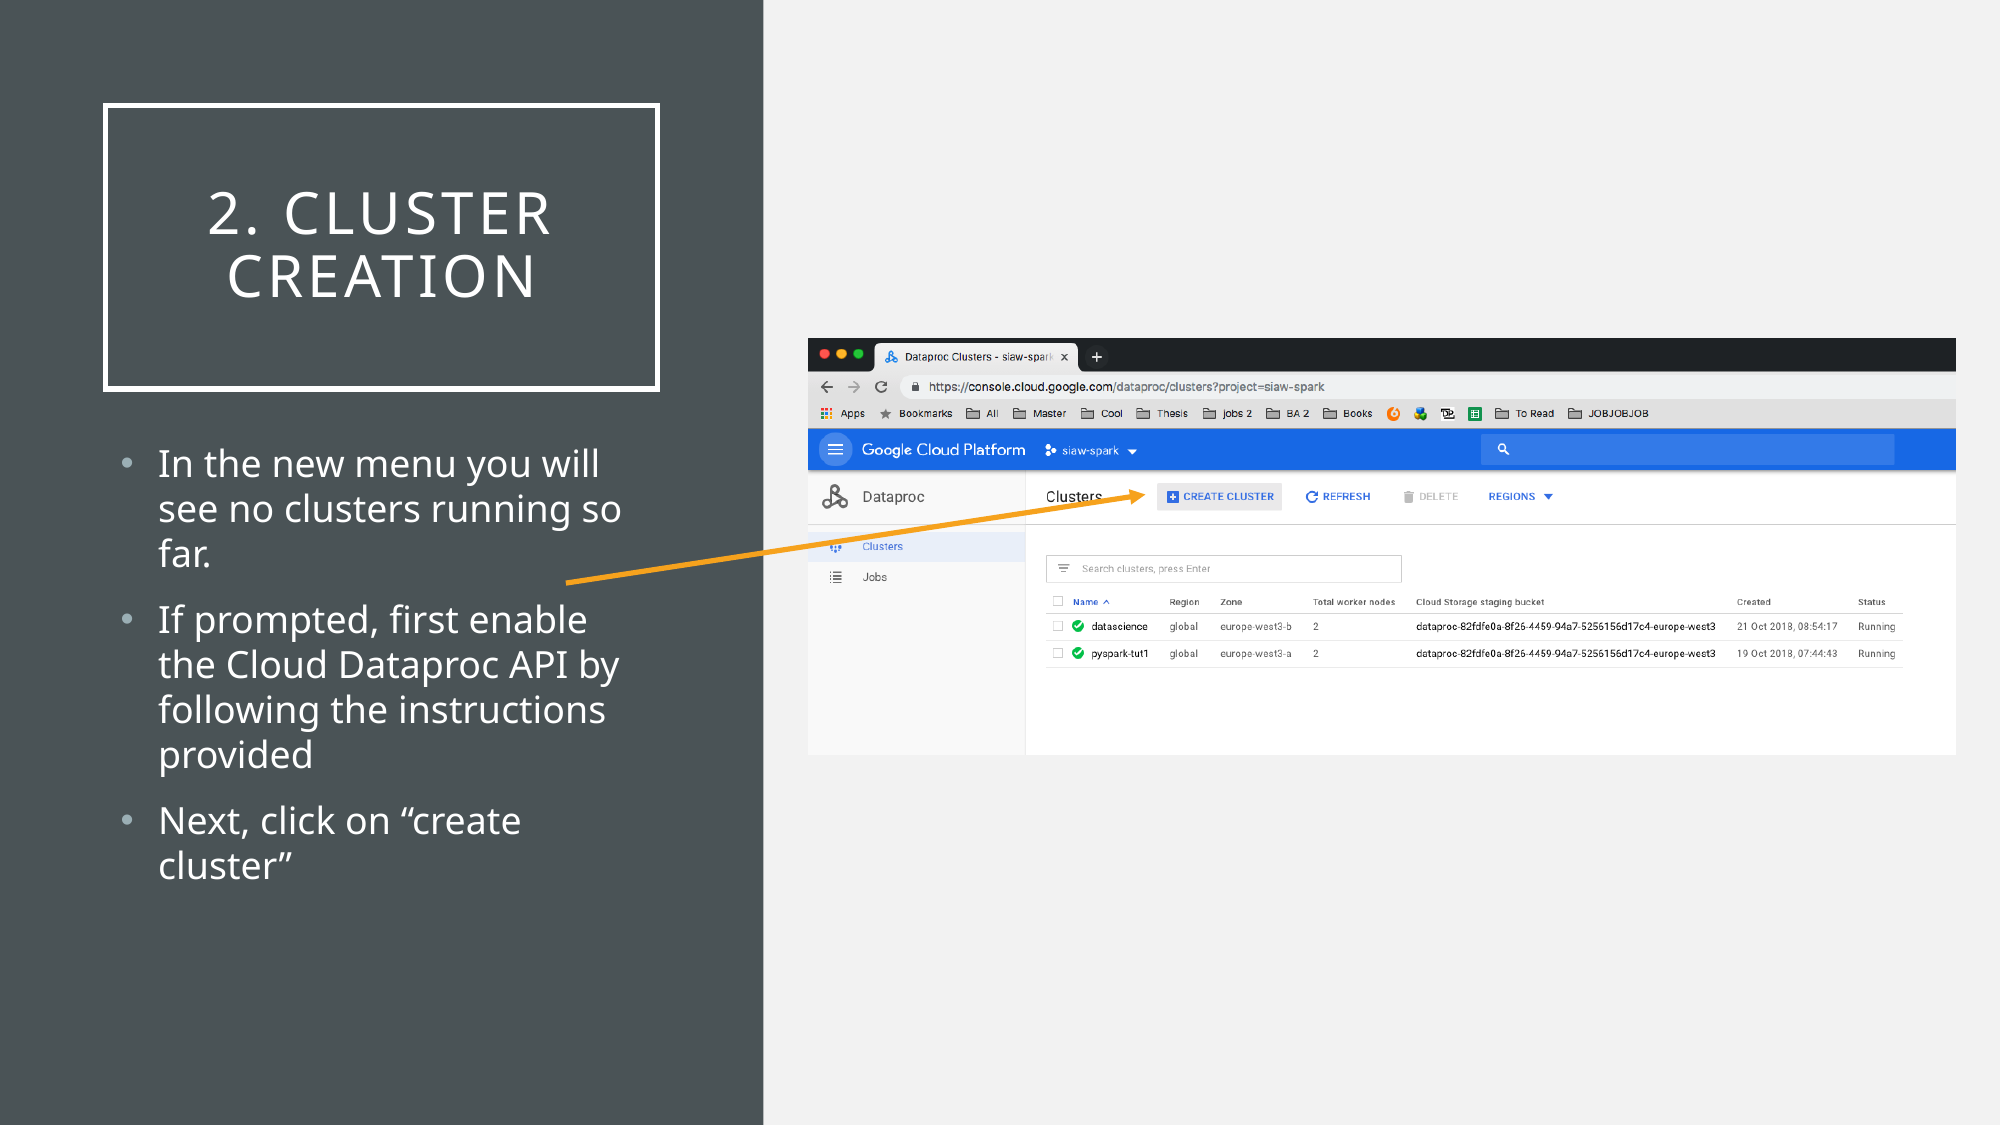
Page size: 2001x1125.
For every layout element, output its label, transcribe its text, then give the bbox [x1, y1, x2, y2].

title 2. Cluster Creation [103, 103, 660, 392]
text_box [764, 0, 2000, 1125]
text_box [565, 494, 1146, 584]
text_box [0, 0, 764, 1125]
picture [808, 338, 1956, 755]
list In the new menu you will see no clusters running so far. If prompted, first enable the Cloud Dataproc API by following the instructions provided Next, click on “create cluster” [105, 432, 658, 994]
